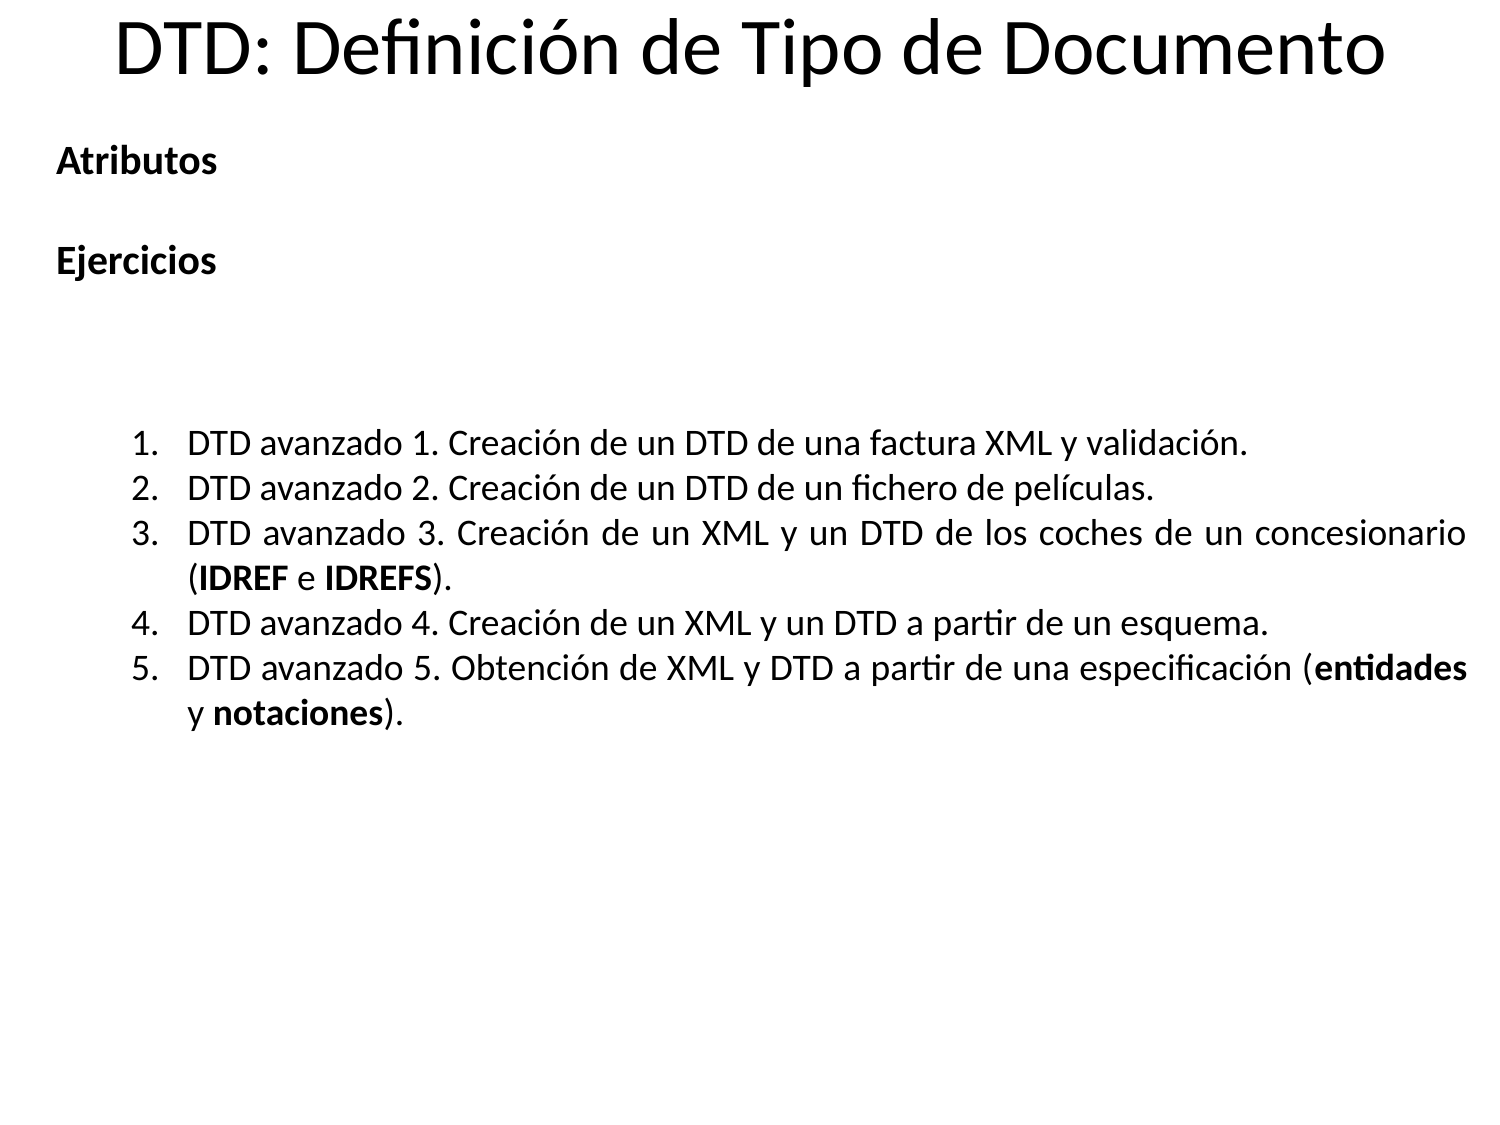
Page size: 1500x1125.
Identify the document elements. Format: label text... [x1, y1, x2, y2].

text_box Atributos Ejercicios DTD avanzado 1. Creación de un DTD de una factura XML y validación. DTD avanzado 2. Creación de un DTD de un fichero de películas. DTD avanzado 3. Creación de un XML y un DTD de los coches de un concesionario (IDREF e IDREFS). DTD avanzado 4. Creación de un XML y un DTD a partir de un esquema. DTD avanzado 5. Obtención de XML y DTD a partir de una especificación (entidades y notaciones). [41, 125, 1483, 786]
title DTD: Definición de Tipo de Documento [76, 0, 1427, 125]
